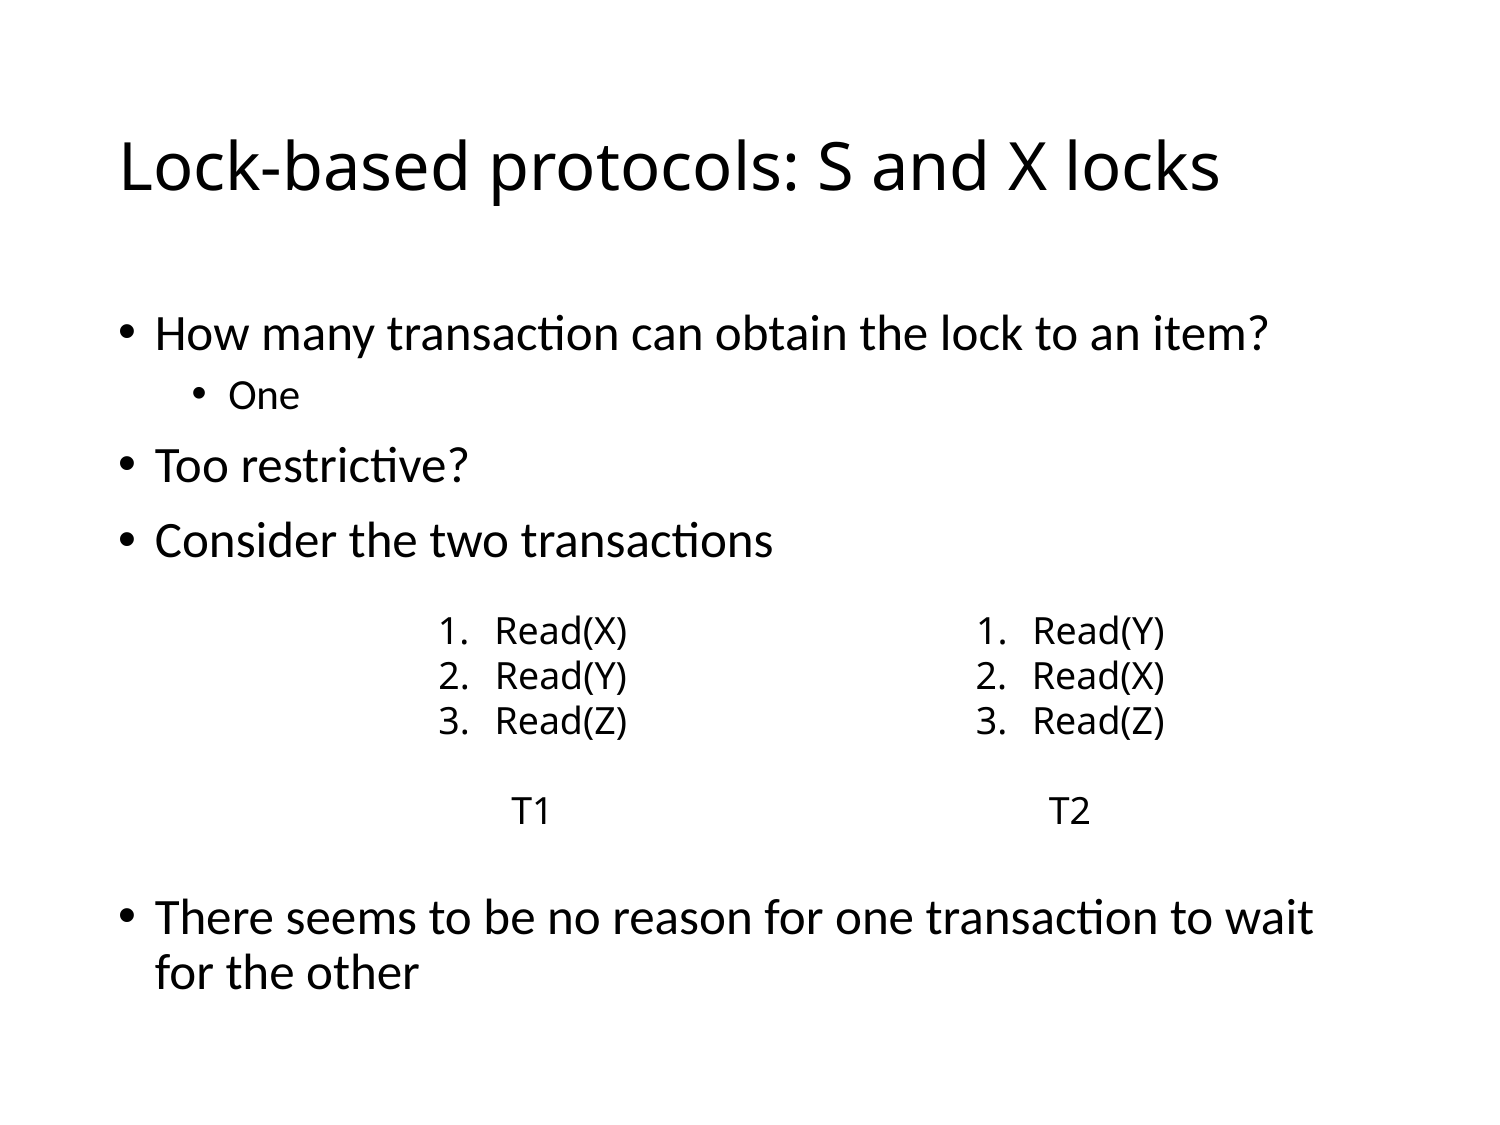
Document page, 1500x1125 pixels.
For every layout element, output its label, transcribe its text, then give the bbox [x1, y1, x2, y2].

list How many transaction can obtain the lock to an item? One Too restrictive? Consider the two transactions There seems to be no reason for one transaction to wait for the other [103, 299, 1397, 1014]
text_box Read(Y) Read(X) Read(Z) T2 [960, 599, 1180, 840]
title Lock-based protocols: S and X locks [103, 59, 1397, 278]
text_box Read(X) Read(Y) Read(Z) T1 [423, 599, 643, 840]
